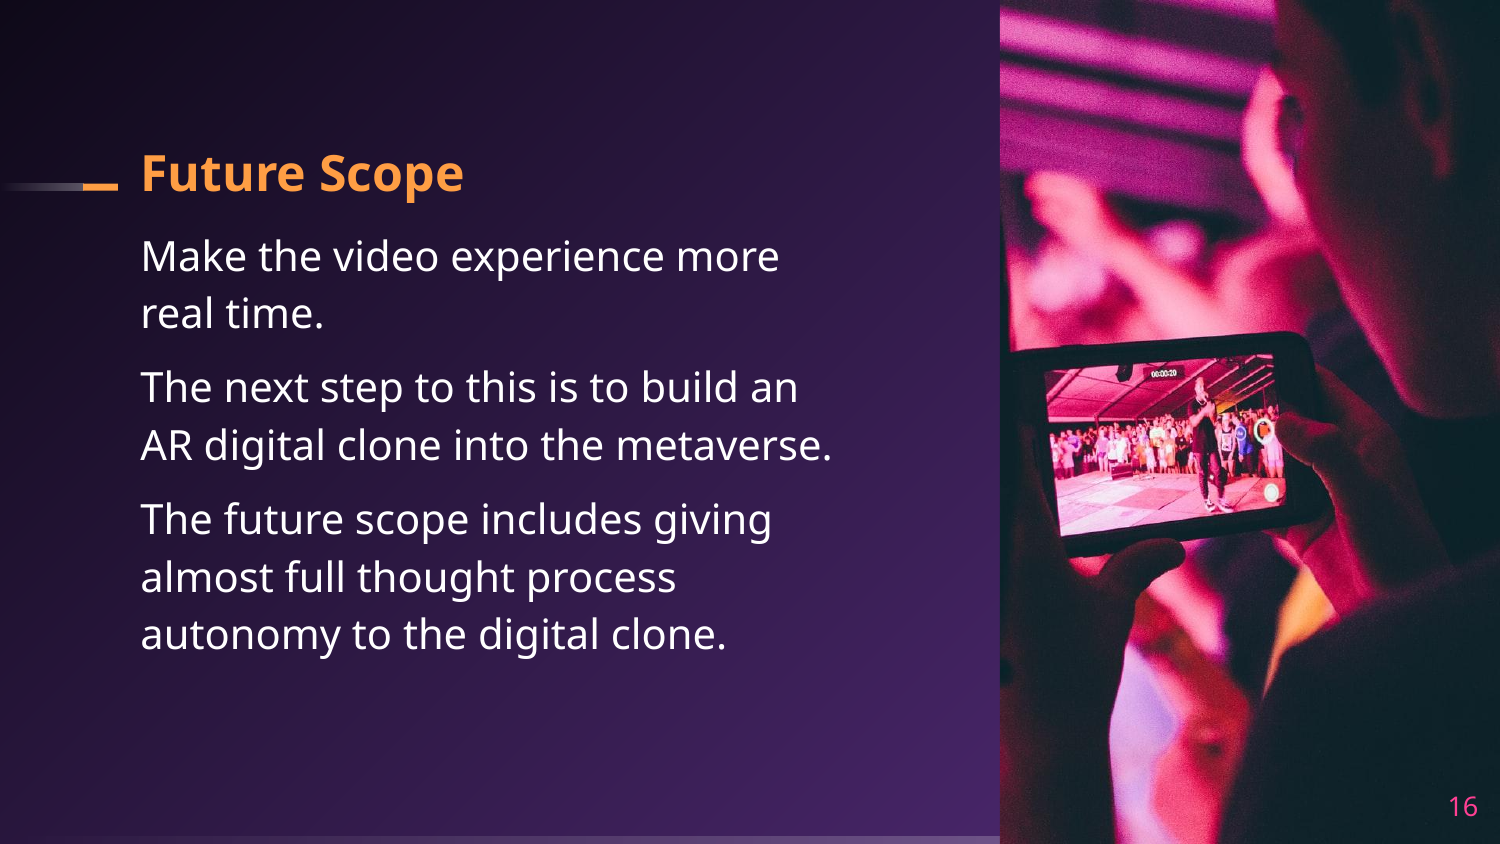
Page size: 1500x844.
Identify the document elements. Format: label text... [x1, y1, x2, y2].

list Make the video experience more real time. The next step to this is to build an AR digital clone into the metaverse. The future scope includes giving almost full thought process autonomy to the digital clone. [140, 222, 854, 720]
picture [999, 0, 1500, 844]
title Future Scope [140, 137, 854, 203]
